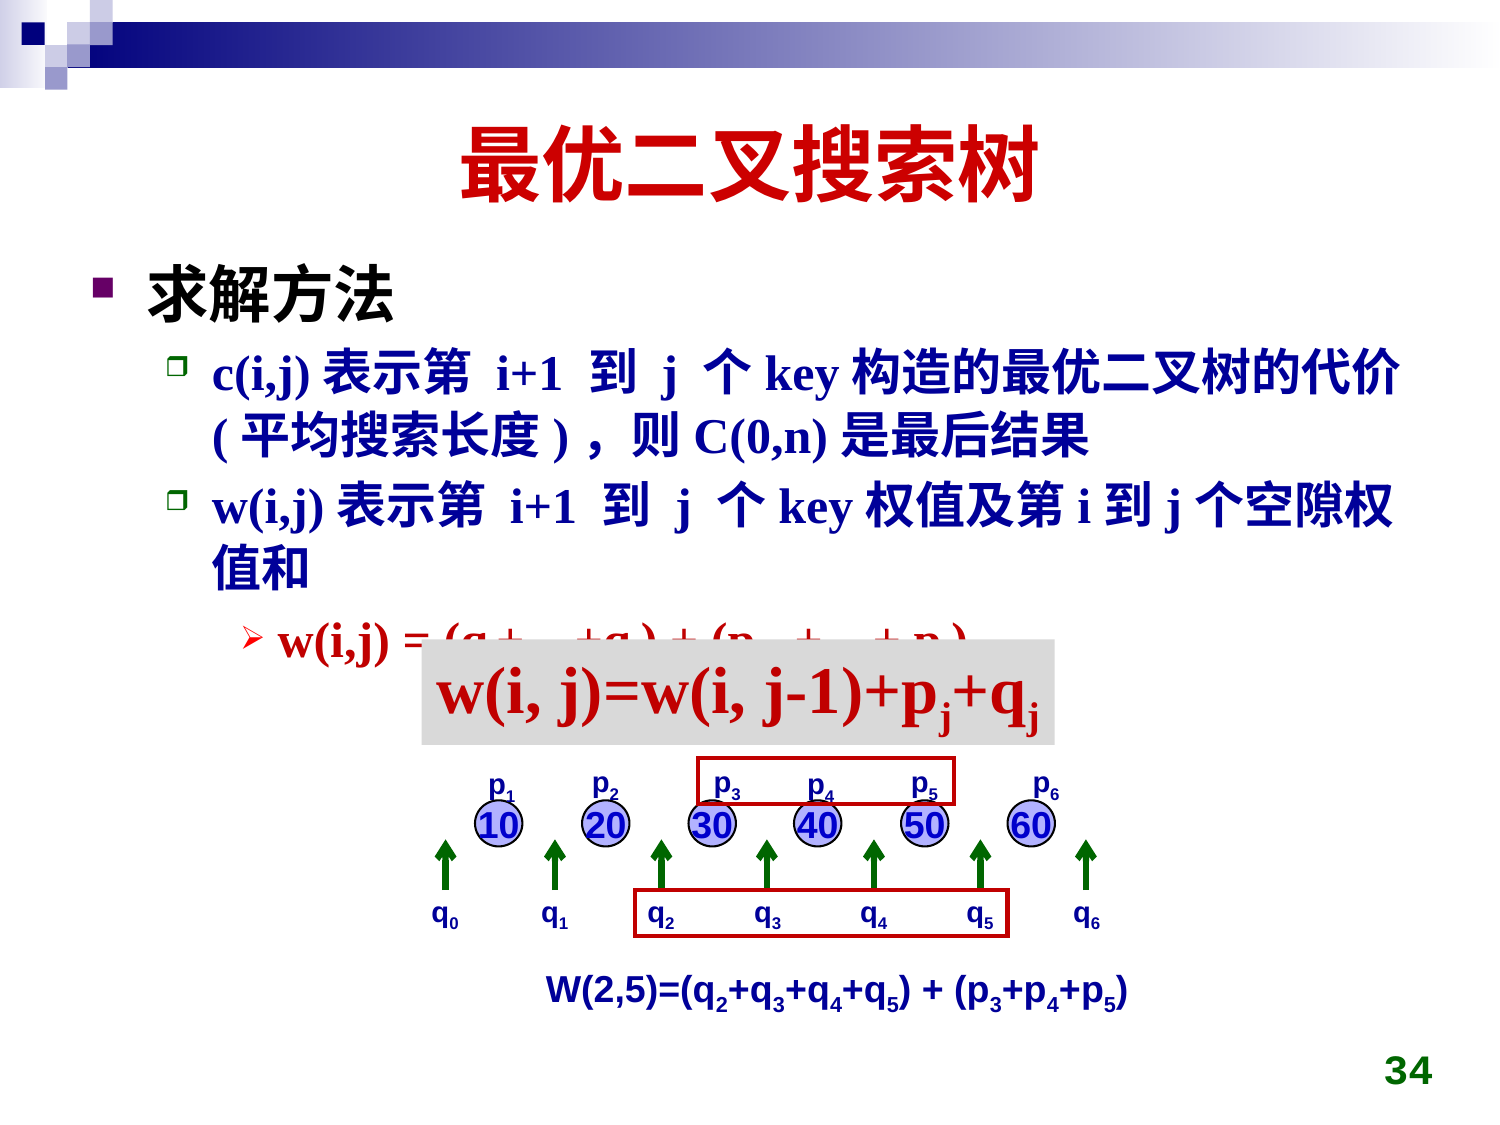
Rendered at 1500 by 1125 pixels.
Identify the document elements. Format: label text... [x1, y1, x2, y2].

text_box w(i, j)=w(i, j-1)+pj+qj [421, 639, 1055, 745]
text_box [415, 756, 1117, 937]
list 求解方法 c(i,j)表示第 i+1 到 j 个key构造的最优二叉树的代价(平均搜索长度)，则C(0,n)是最后结果 w(i,j)表示第 i+1 到 j 个key权值及第i到j个空隙权值和 w(i,j) = (qi+…+qj) + (pi+1+…+ pj) [75, 243, 1425, 1024]
title 最优二叉搜索树 [75, 75, 1425, 243]
text_box W(2,5)=(q2+q3+q4+q5) + (p3+p4+p5) [531, 958, 1144, 1024]
slide_number 34 [1098, 1025, 1449, 1100]
